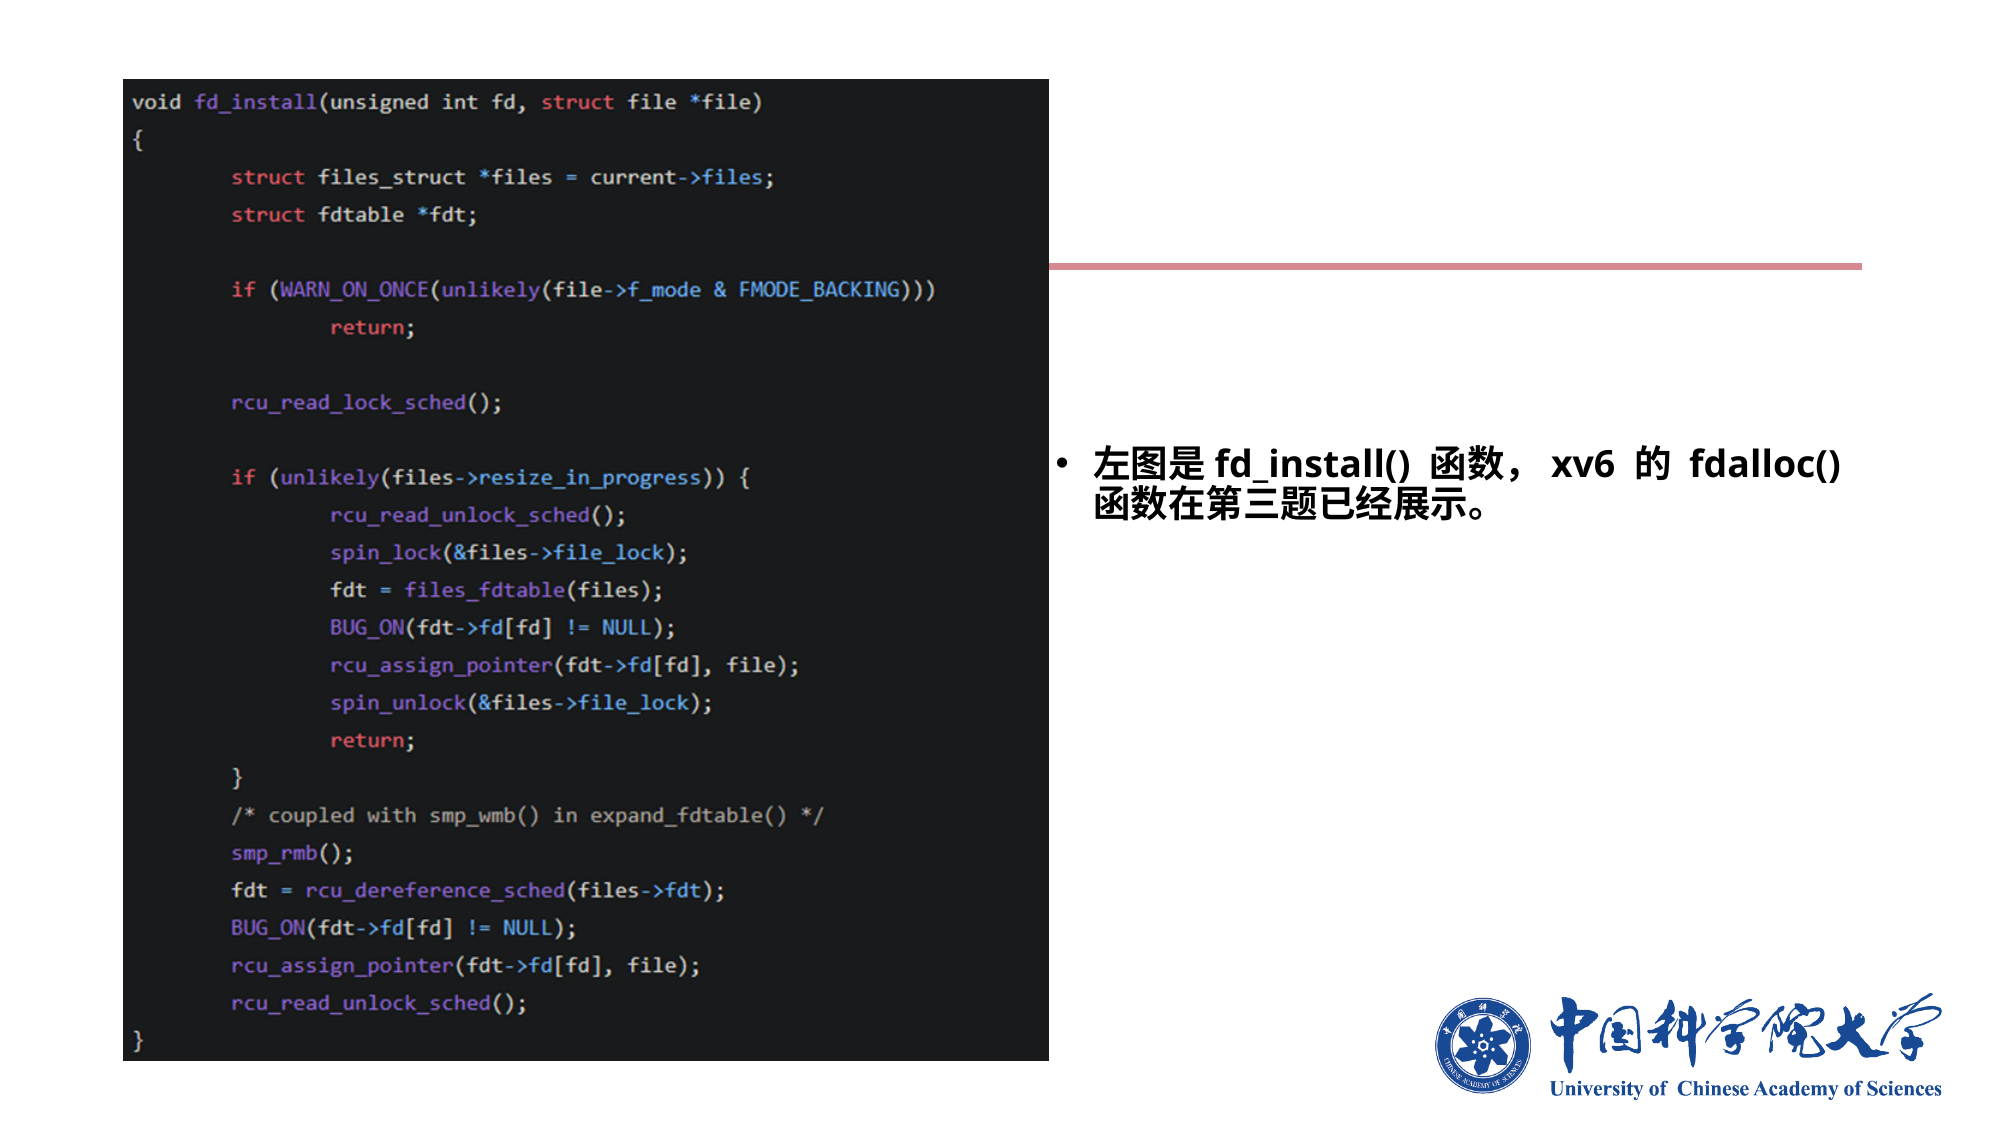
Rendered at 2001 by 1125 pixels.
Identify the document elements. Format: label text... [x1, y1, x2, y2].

list 左图是fd_install() 函数，xv6 的 fdalloc() 函数在第三题已经展示。 [1049, 437, 1863, 902]
picture [1435, 993, 1942, 1100]
picture [123, 79, 1049, 1062]
